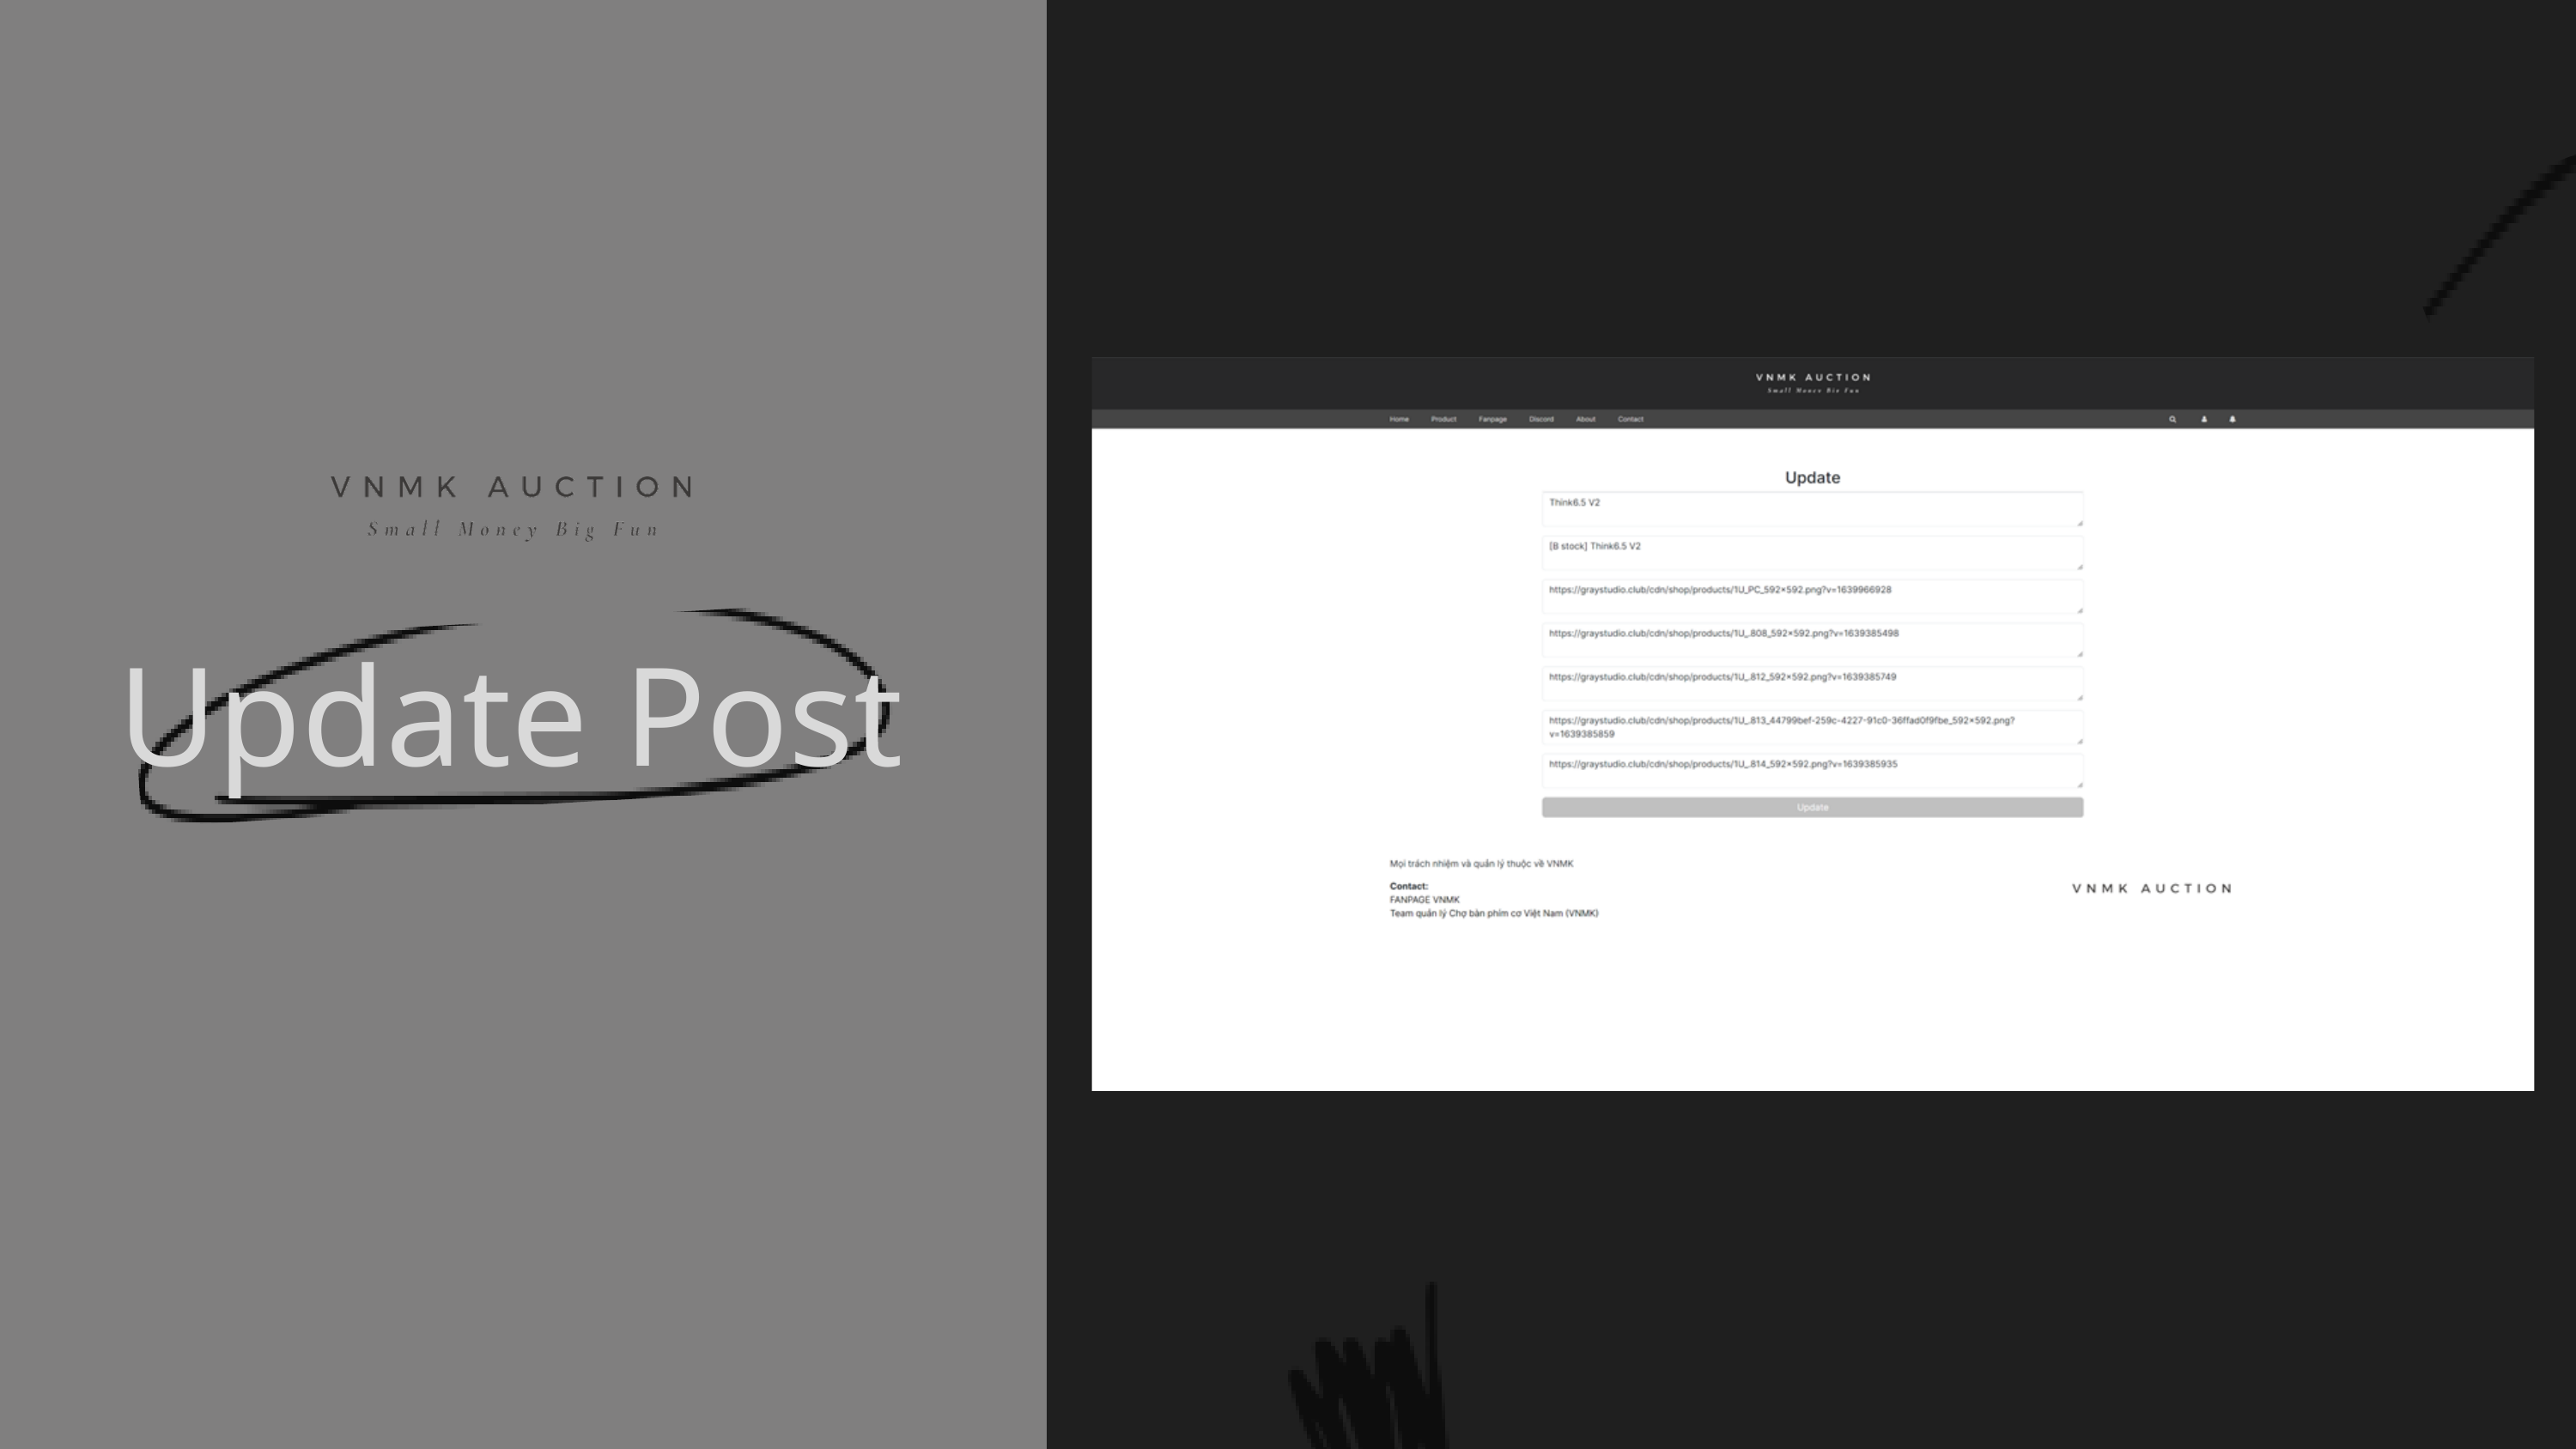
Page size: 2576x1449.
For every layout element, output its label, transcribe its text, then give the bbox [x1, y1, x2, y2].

text_box [140, 599, 889, 643]
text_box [1042, 0, 2576, 1449]
text_box Update Post [52, 643, 969, 793]
text_box [139, 793, 732, 828]
text_box [331, 476, 691, 542]
